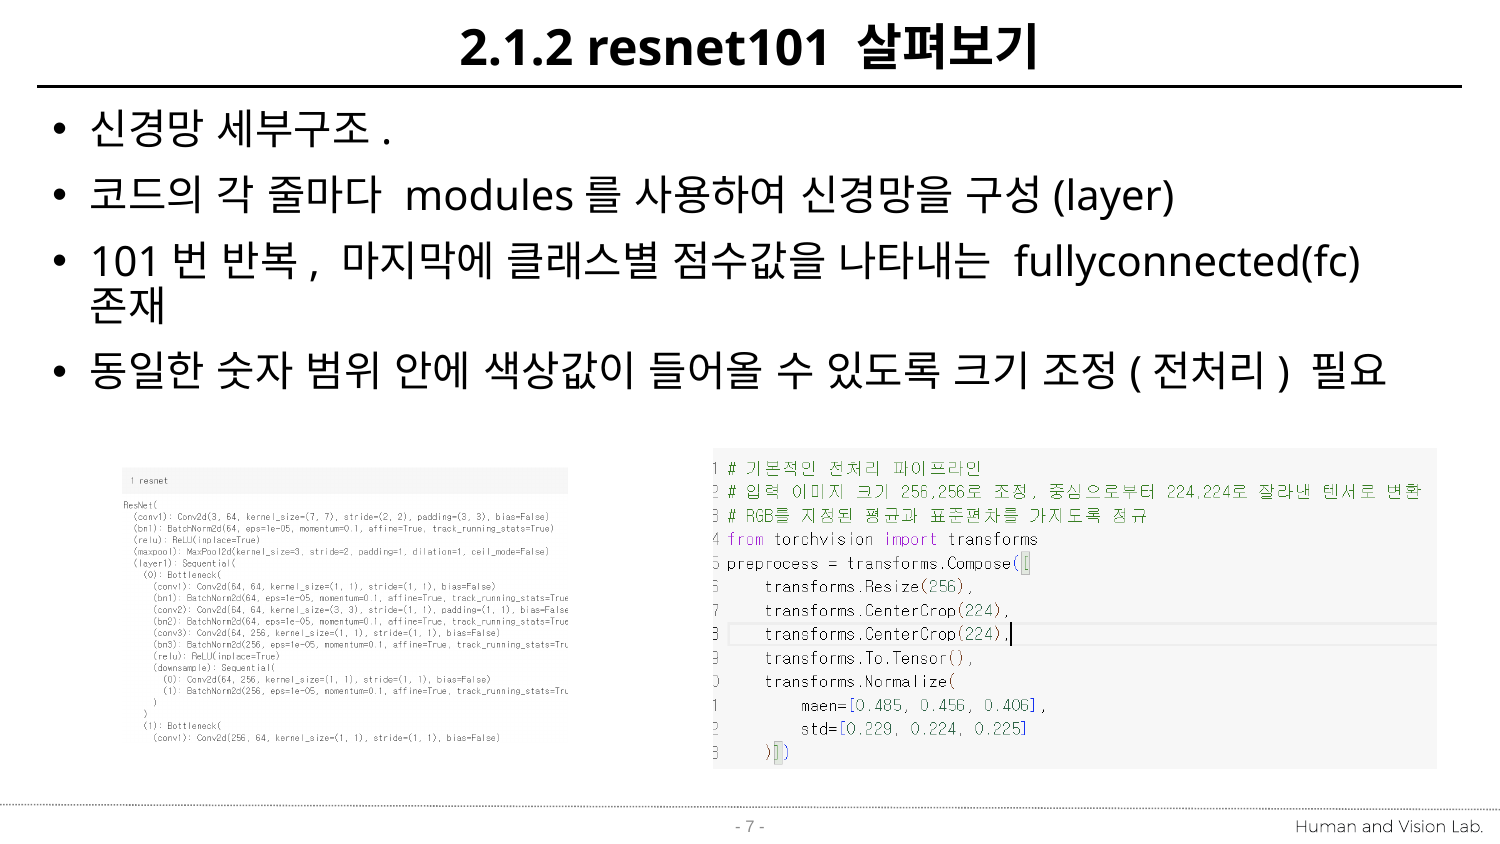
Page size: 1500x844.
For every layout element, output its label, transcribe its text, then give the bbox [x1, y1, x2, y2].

picture [713, 448, 1437, 769]
title 2.1.2 resnet101 살펴보기 [37, 11, 1463, 80]
picture [122, 467, 568, 743]
picture [1280, 816, 1500, 844]
slide_number - 7 - [581, 811, 919, 841]
list 신경망 세부구조. 코드의 각 줄마다 modules를 사용하여 신경망을 구성(layer) 101번 반복, 마지막에 클래스별 점수값을 나타내는 fullyconnected(fc) 존재 동일한 숫자 범위 안에 색상값이 들어올 수 있도록 크기 조정(전처리) 필요 [37, 100, 1462, 799]
